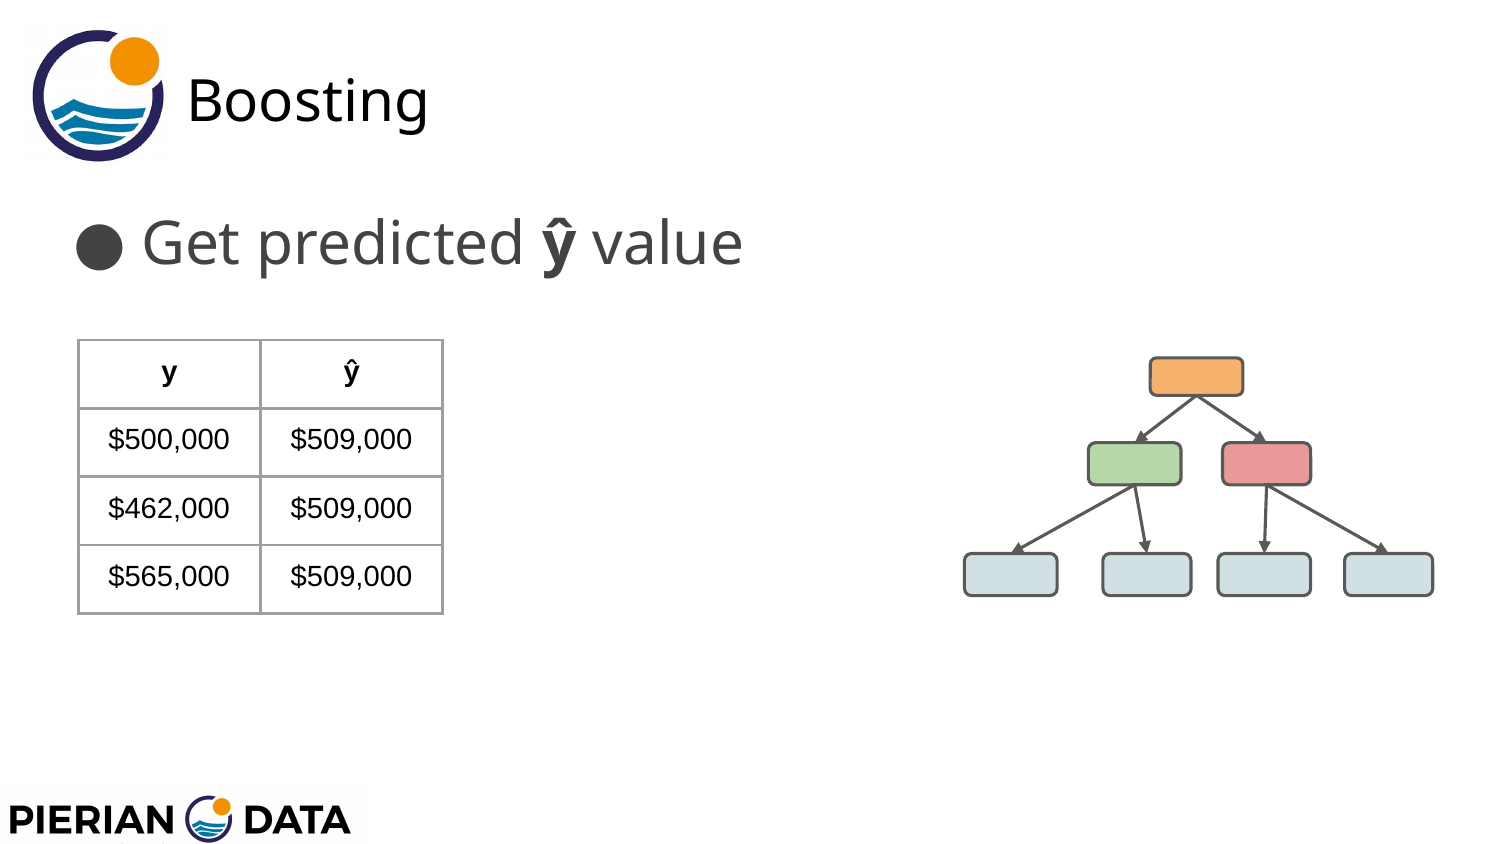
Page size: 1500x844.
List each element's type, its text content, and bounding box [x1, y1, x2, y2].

text_box [1222, 442, 1311, 485]
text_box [1010, 484, 1134, 554]
table_header ŷ [262, 341, 441, 407]
table_cell $509,000 [262, 478, 441, 544]
table_cell $500,000 [80, 410, 259, 475]
text_box [1150, 357, 1243, 393]
table_cell $509,000 [262, 410, 441, 475]
table_cell $462,000 [80, 478, 259, 544]
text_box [1196, 395, 1267, 443]
text_box [1344, 553, 1433, 596]
table_cell $565,000 [80, 546, 259, 612]
text_box [1102, 553, 1192, 596]
table_header y [80, 341, 259, 407]
table_cell $509,000 [262, 546, 441, 612]
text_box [1134, 484, 1148, 554]
picture [24, 24, 172, 167]
text_box [964, 553, 1058, 596]
picture [0, 787, 368, 844]
text_box [1088, 442, 1182, 485]
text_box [1134, 395, 1194, 443]
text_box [1266, 484, 1389, 554]
title Boosting [176, 48, 1449, 143]
list Get predicted ŷ value [51, 189, 1476, 750]
text_box [1217, 553, 1311, 596]
